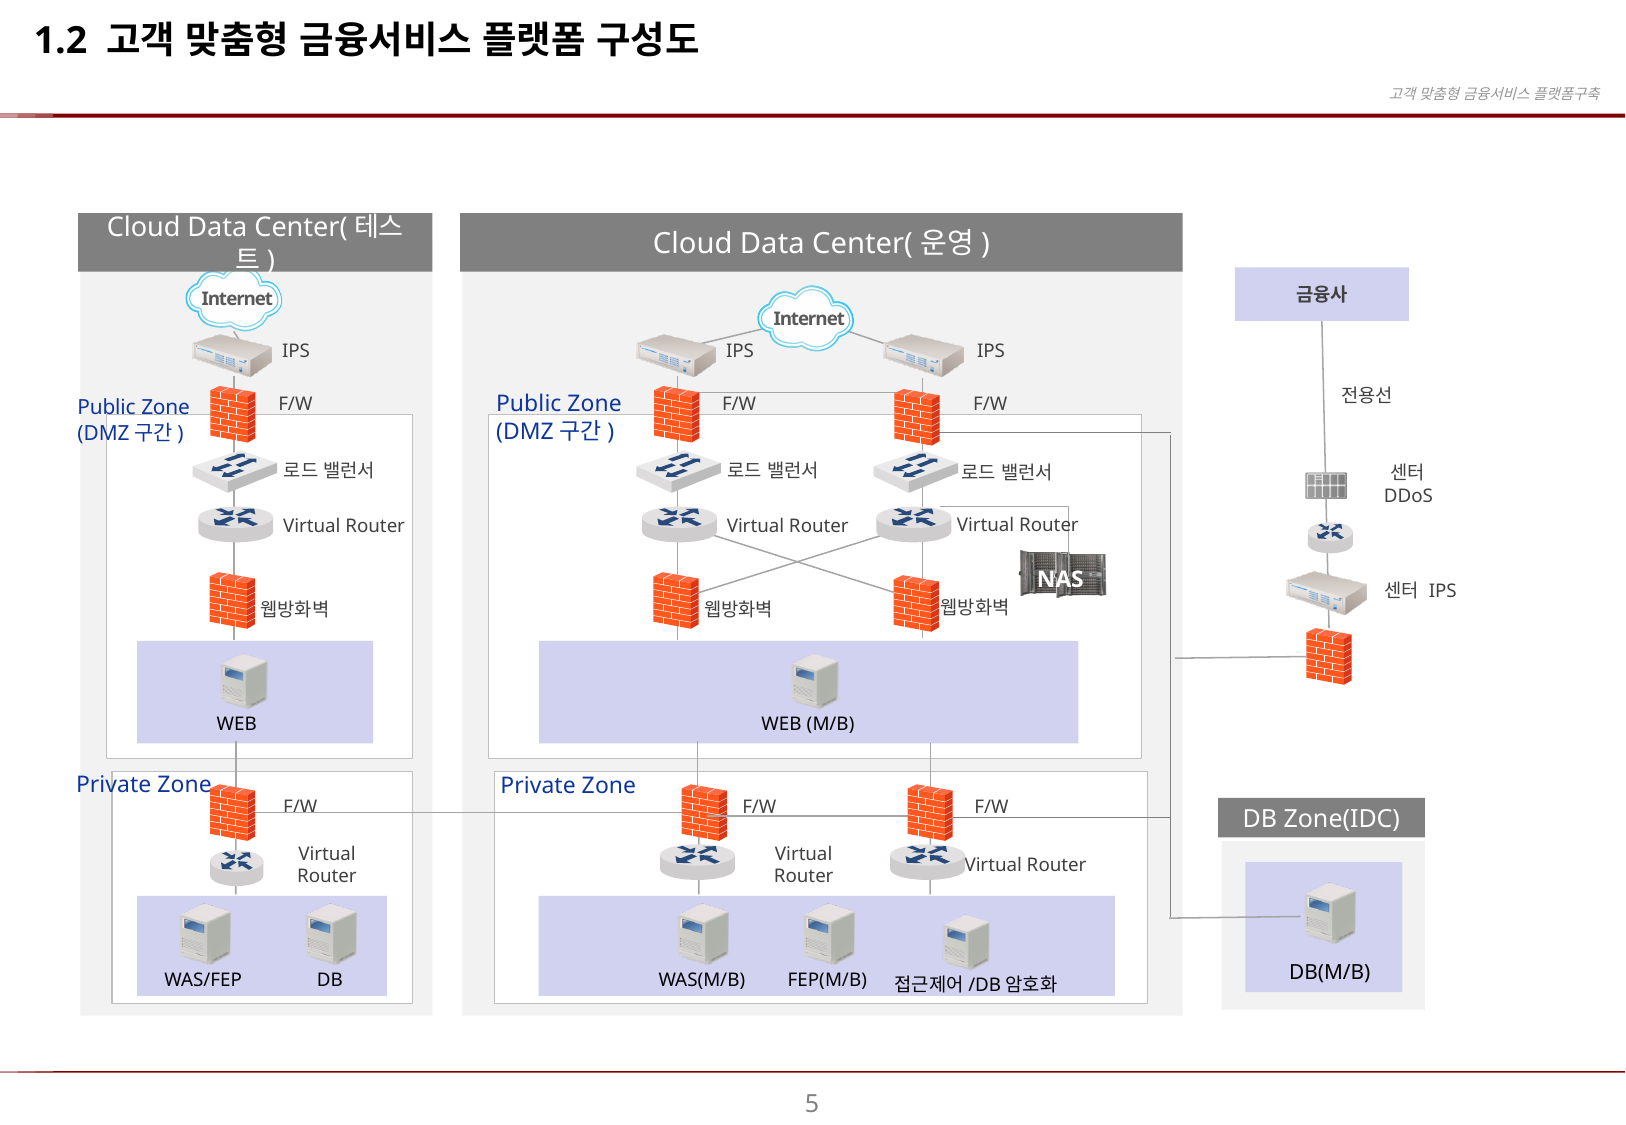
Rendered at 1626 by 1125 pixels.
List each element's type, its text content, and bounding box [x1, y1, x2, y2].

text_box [58, 212, 1467, 1017]
text_box 1.2 고객 맞춤형 금융서비스 플랫폼 구성도 [19, 0, 1482, 114]
